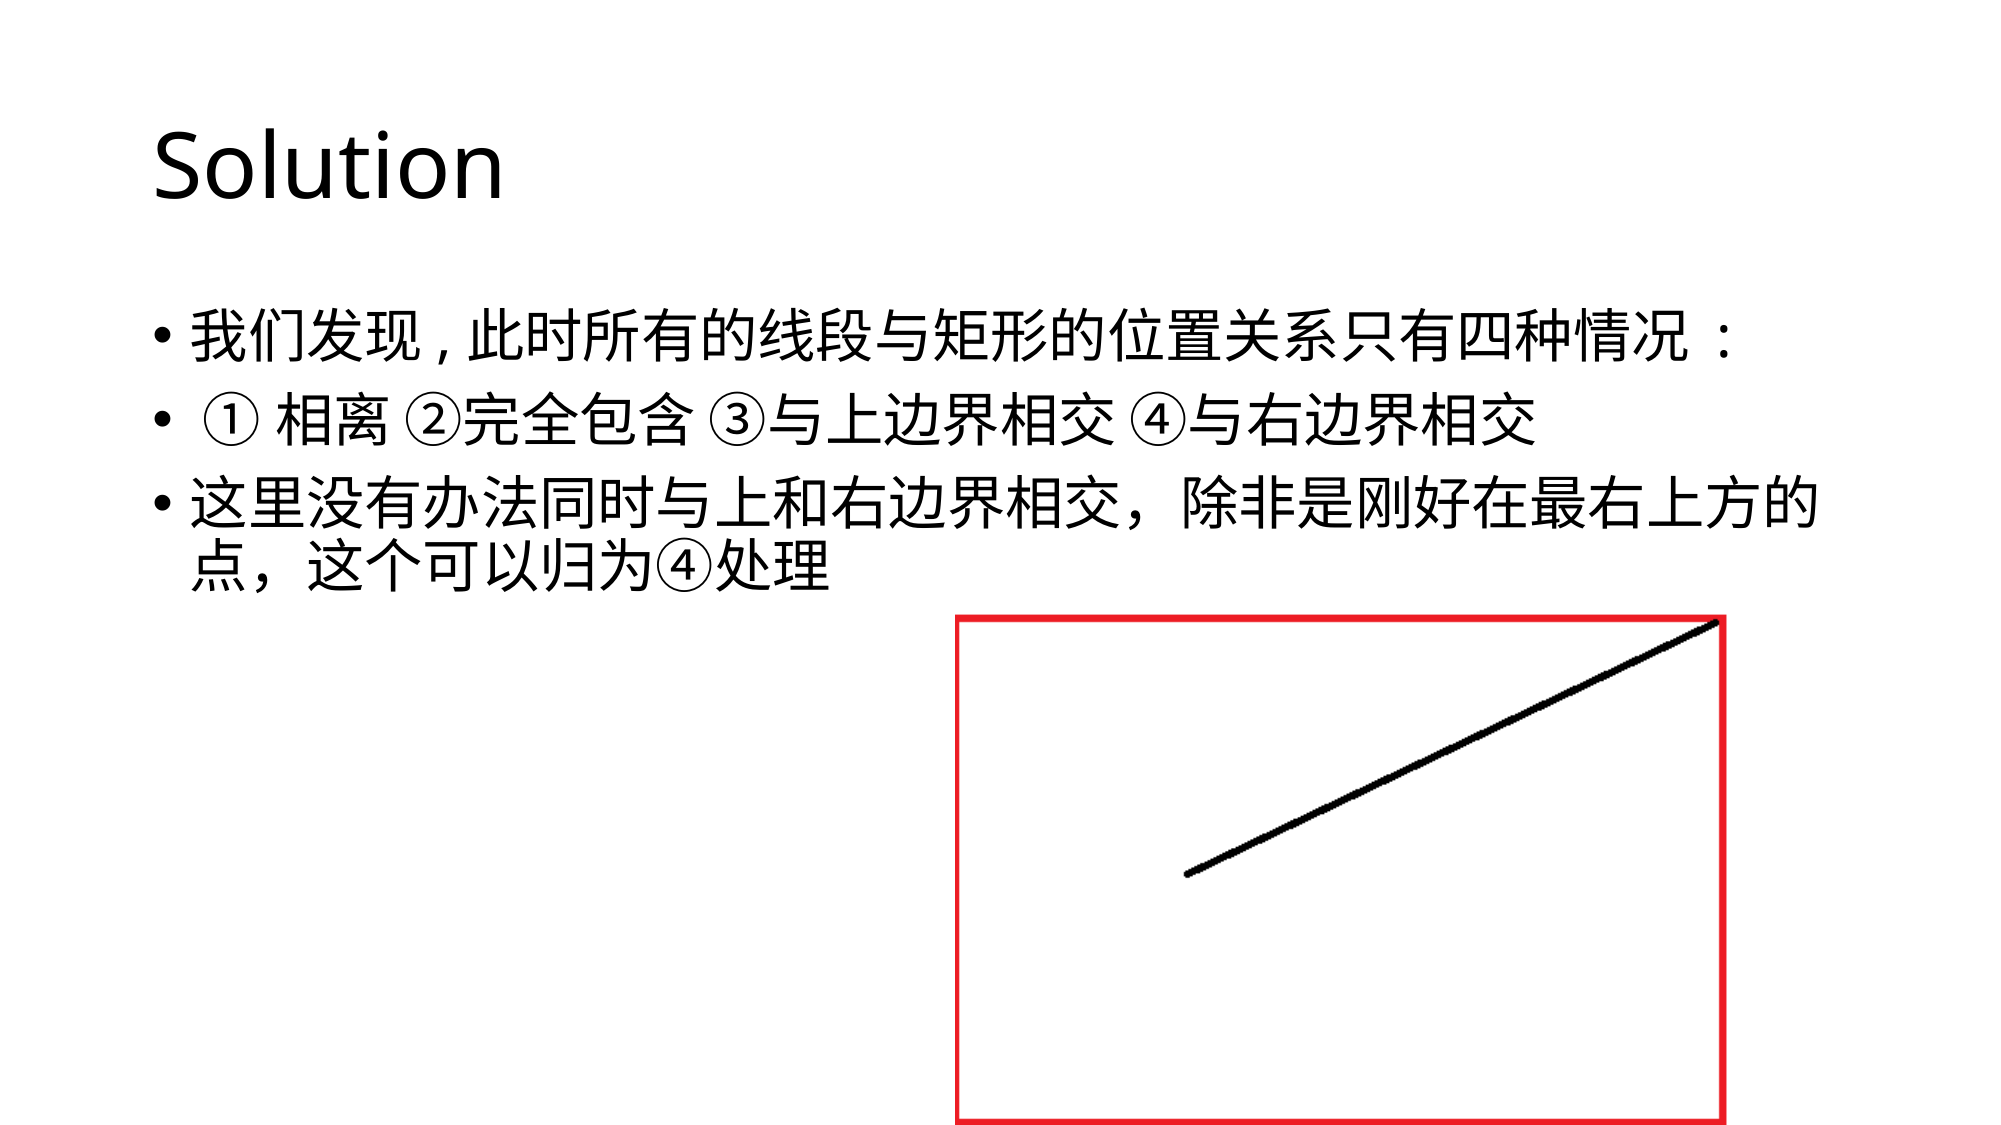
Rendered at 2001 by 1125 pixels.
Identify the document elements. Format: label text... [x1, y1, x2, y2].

title Solution [137, 59, 1863, 278]
picture [955, 538, 1978, 1125]
list 我们发现,此时所有的线段与矩形的位置关系只有四种情况 : ①相离 ②完全包含 ③与上边界相交 ④与右边界相交 这里没有办法同时与上和右边界相交，除非是刚好在最右上方的点，这个可以归为④处理 [137, 299, 1863, 1014]
